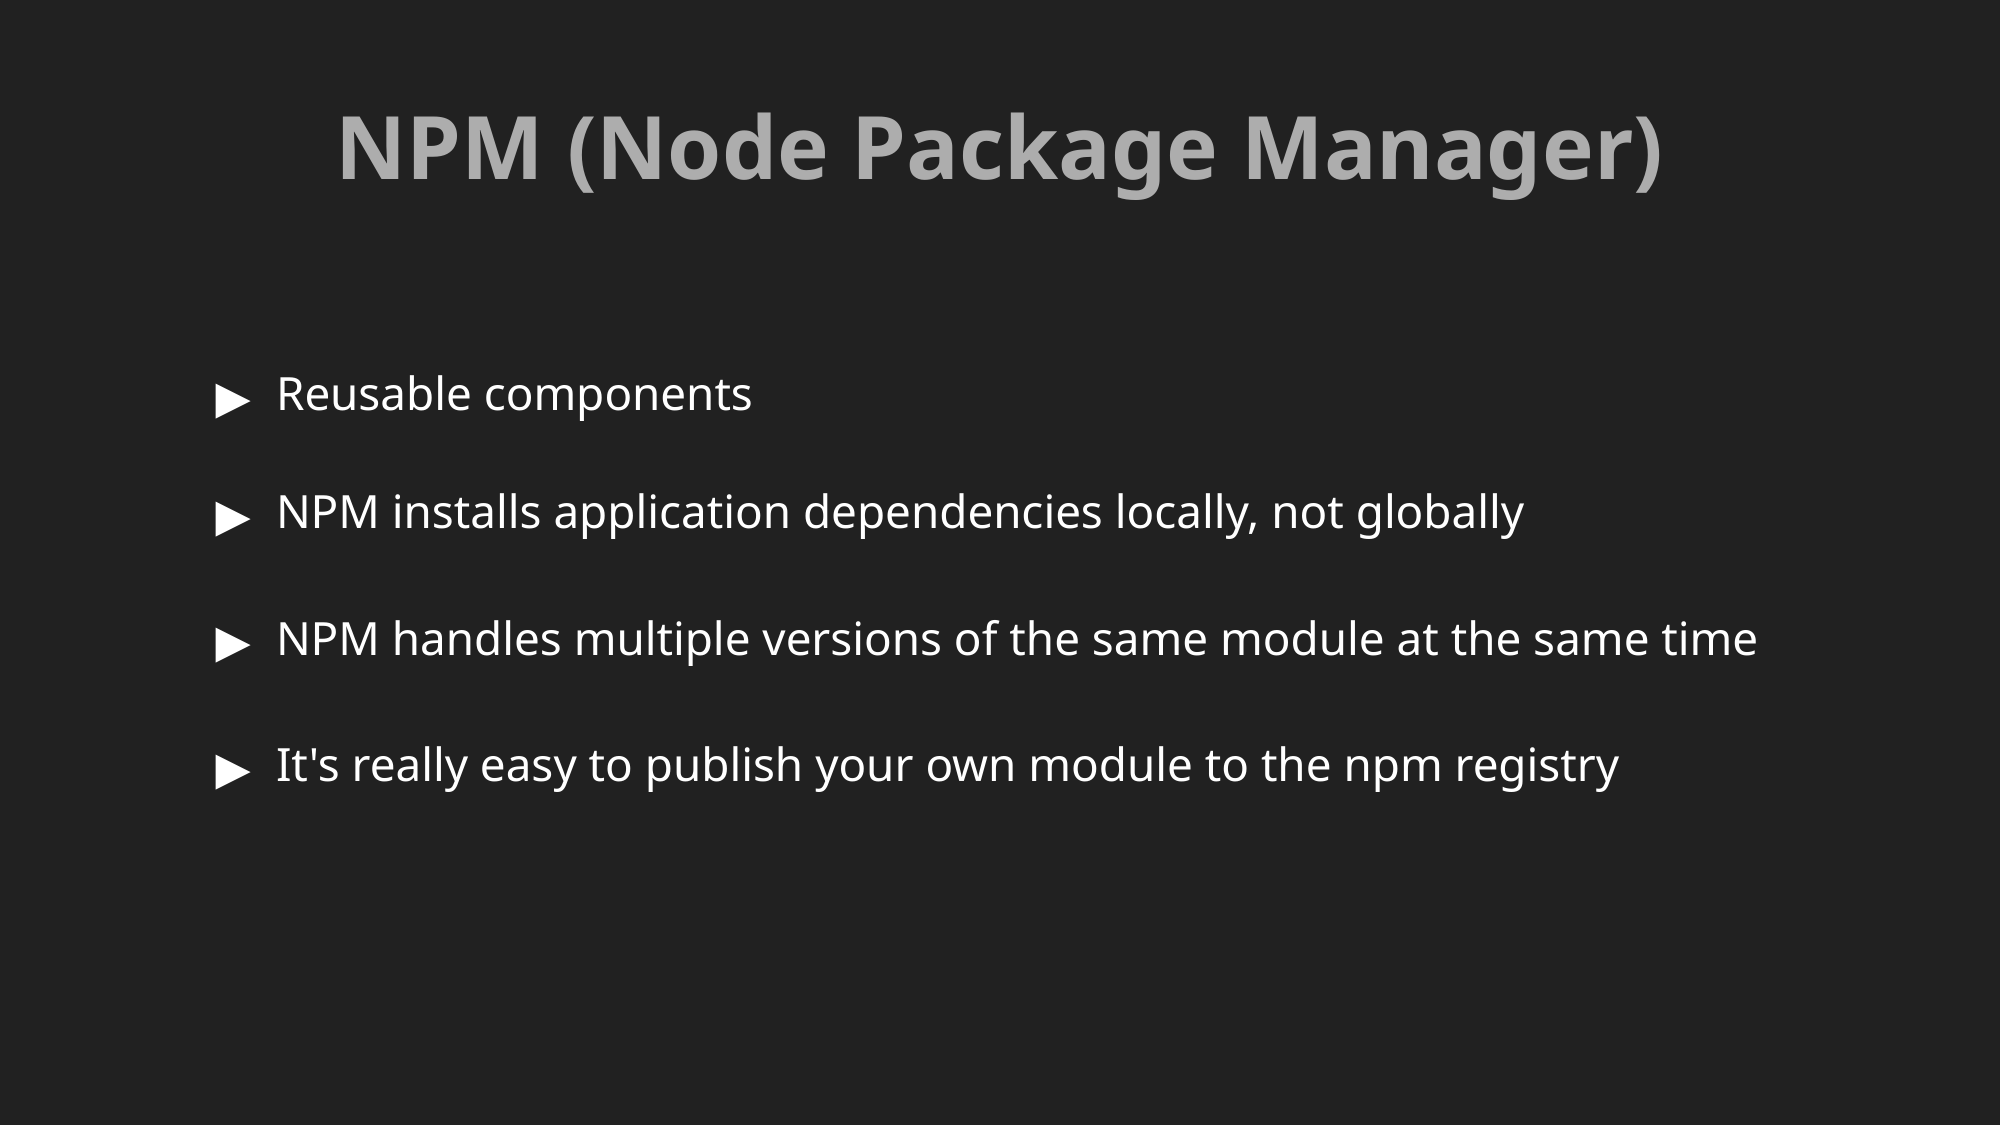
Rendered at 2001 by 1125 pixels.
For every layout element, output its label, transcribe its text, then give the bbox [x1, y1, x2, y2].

title NPM (Node Package Manager) [228, 71, 1772, 302]
list Reusable components NPM installs application dependencies locally, not globally NPM handles multiple versions of the same module at the same time It's really easy to publish your own module to the npm registry [181, 336, 1863, 1025]
